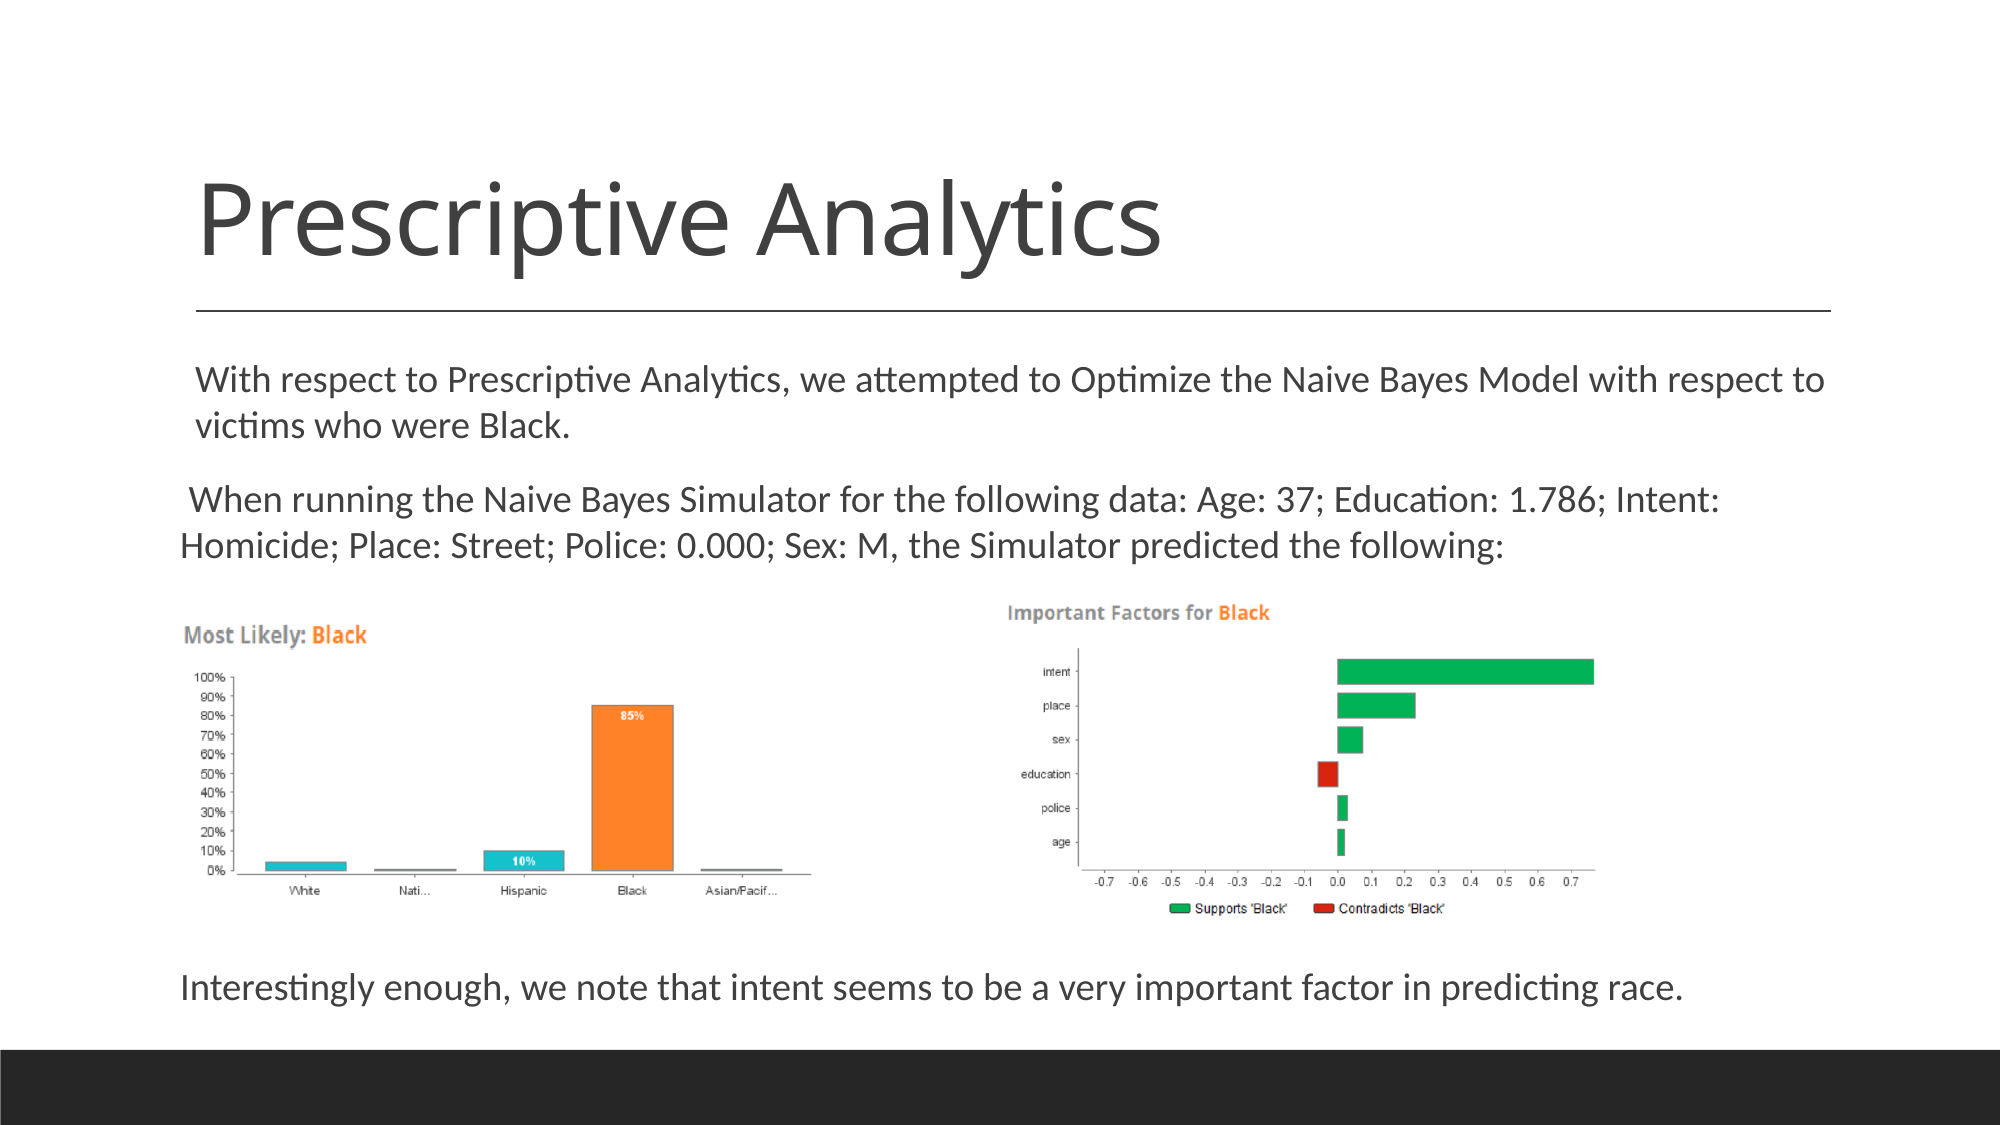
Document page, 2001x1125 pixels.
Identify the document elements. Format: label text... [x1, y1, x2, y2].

title Prescriptive Analytics [180, 47, 1830, 285]
picture [179, 613, 829, 904]
picture [999, 595, 1632, 938]
list With respect to Prescriptive Analytics, we attempted to Optimize the Naive Bayes Model with respect to victims who were Black. When running the Naive Bayes Simulator for the following data: Age: 37; Education: 1.786; Intent: Homicide; Place: Street; Police: 0.000; Sex: M, the Simulator predicted the following: Interestingly enough, we note that intent seems to be a very important factor in predicting race. [180, 345, 1830, 1019]
